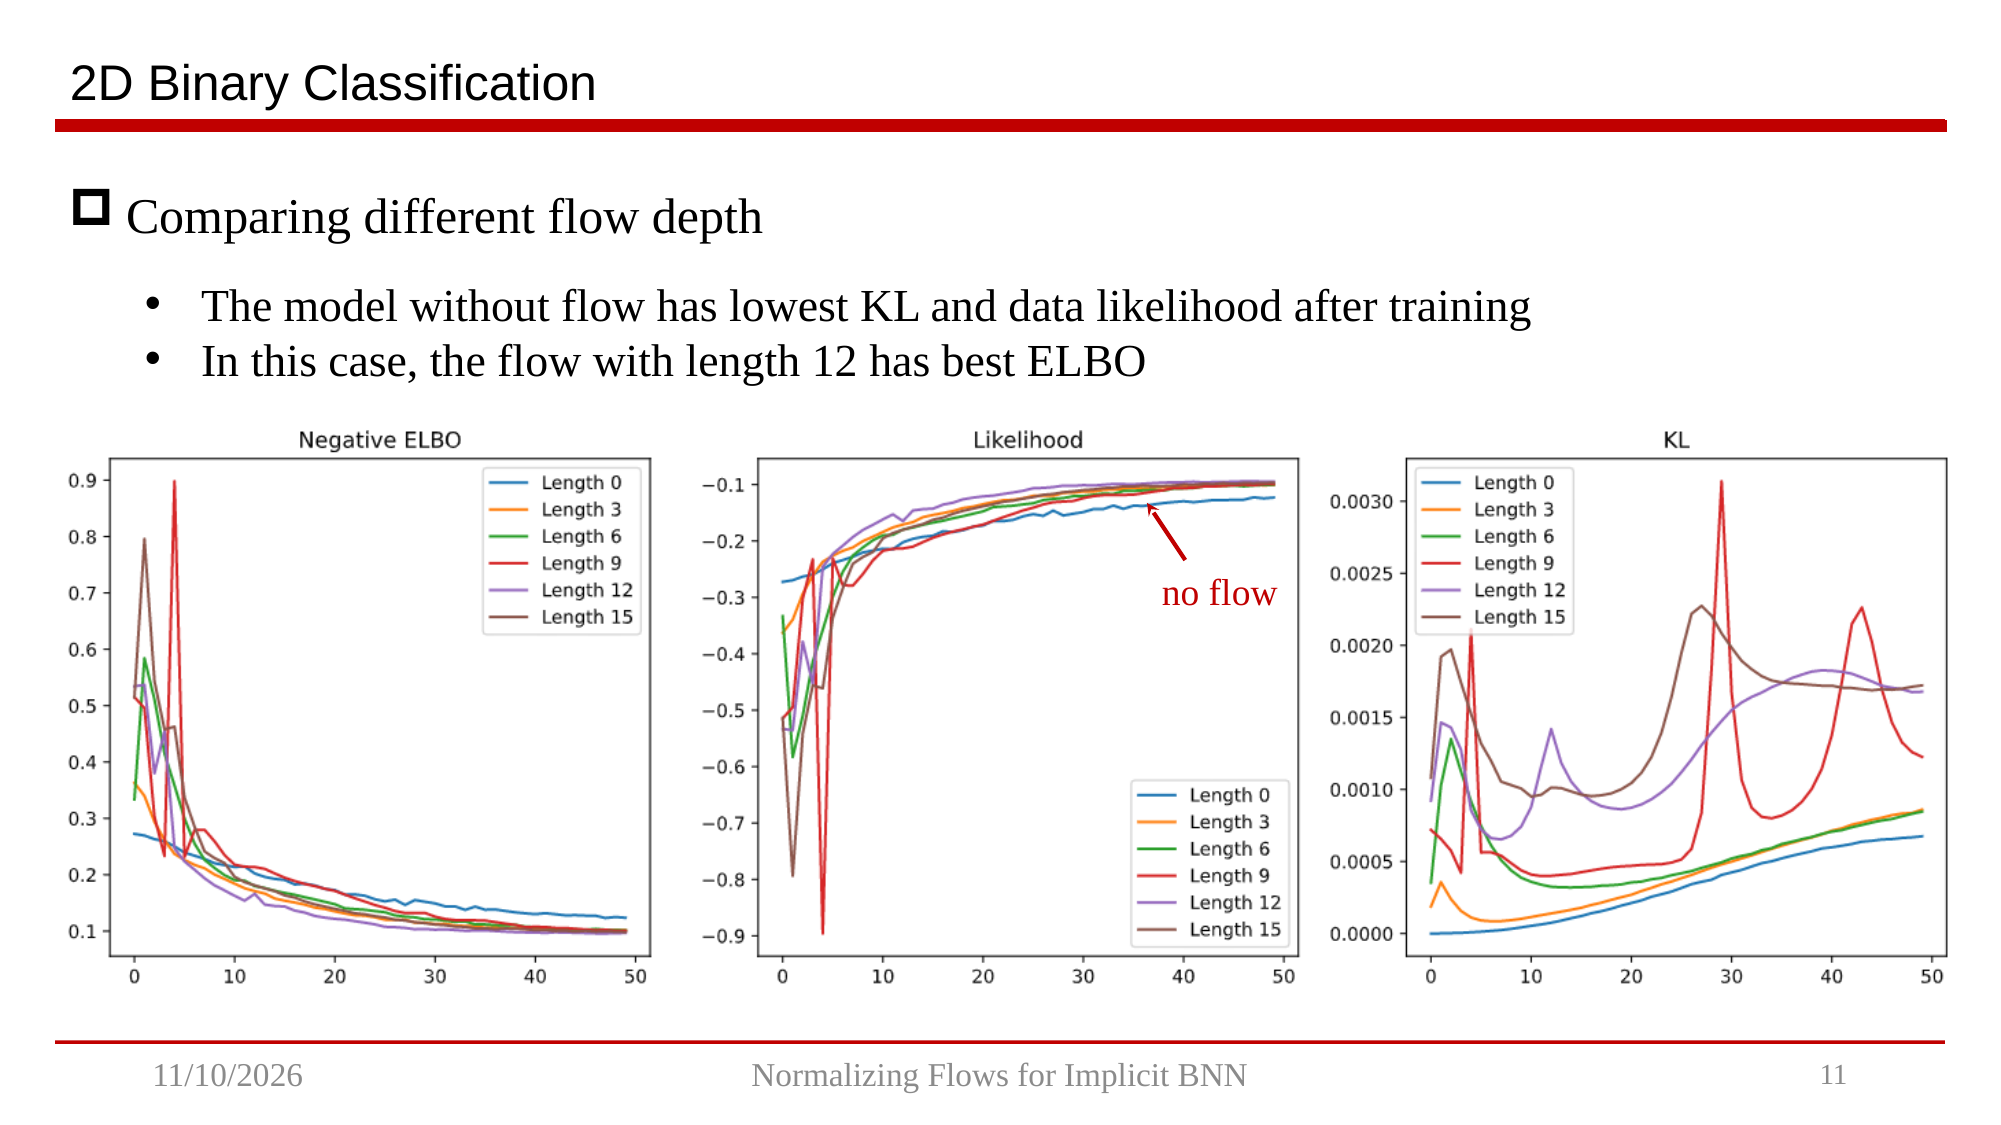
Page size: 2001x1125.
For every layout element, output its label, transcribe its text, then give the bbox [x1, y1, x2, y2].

text_box The model without flow has lowest KL and data likelihood after training In this case, the flow with length 12 has best ELBO [55, 267, 1903, 393]
slide_number 10 [1412, 1042, 1863, 1103]
picture [55, 418, 1960, 1000]
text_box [1147, 502, 1186, 560]
text_box Comparing different flow depth [55, 176, 983, 252]
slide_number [137, 1042, 588, 1103]
footer Normalizing Flows for Implicit BNN [662, 1042, 1338, 1103]
title 2D Binary Classification [55, 42, 694, 126]
